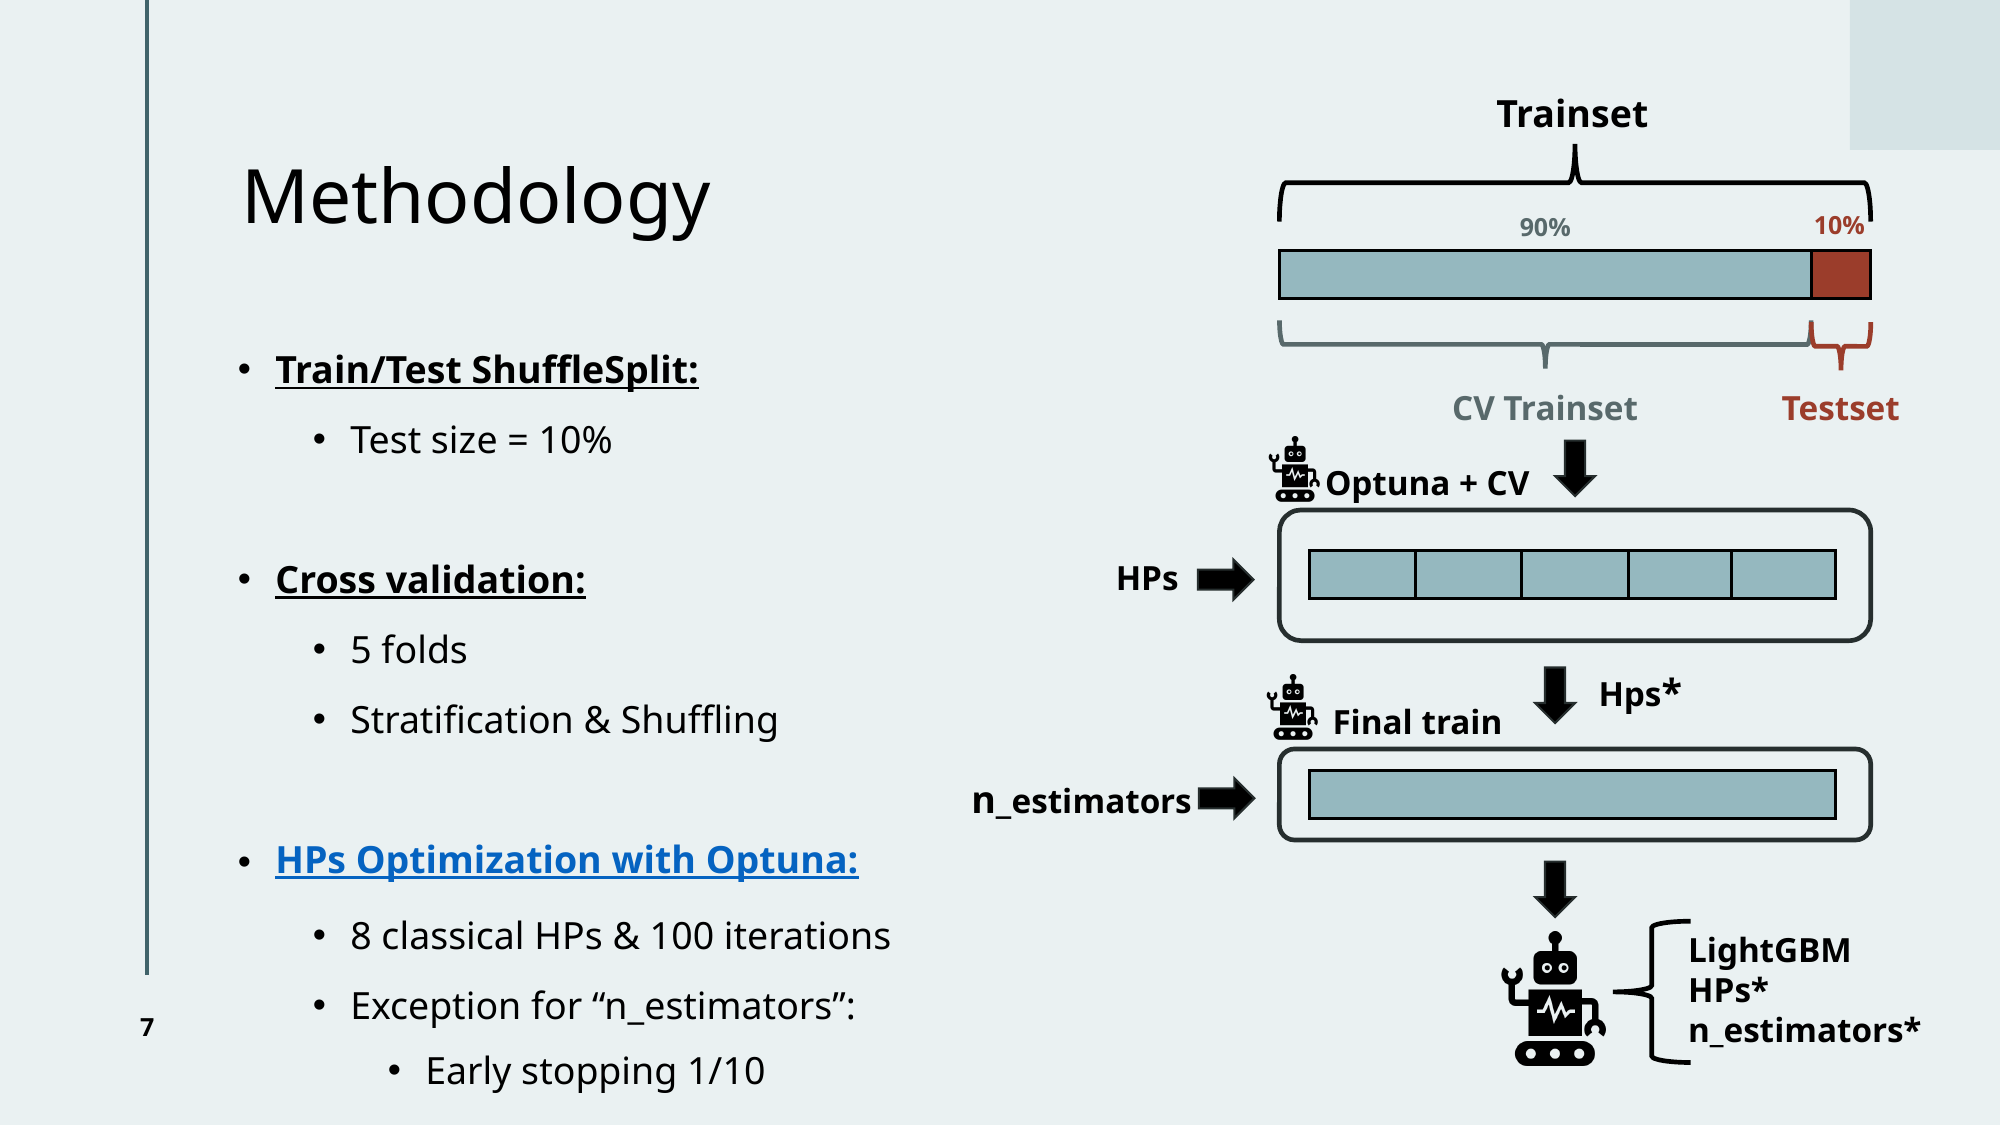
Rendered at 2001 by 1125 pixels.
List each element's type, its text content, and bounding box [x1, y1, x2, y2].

slide_number 7 [67, 975, 227, 1082]
title Methodology [240, 82, 932, 317]
list Train/Test ShuffleSplit: Test size = 10% Cross validation: 5 folds Stratification & Shuffling HPs Optimization with Optuna: 8 classical HPs & 100 iterations Exception for “n_estimators”: Early stopping 1/10 [237, 345, 919, 1107]
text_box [932, 82, 2000, 1081]
